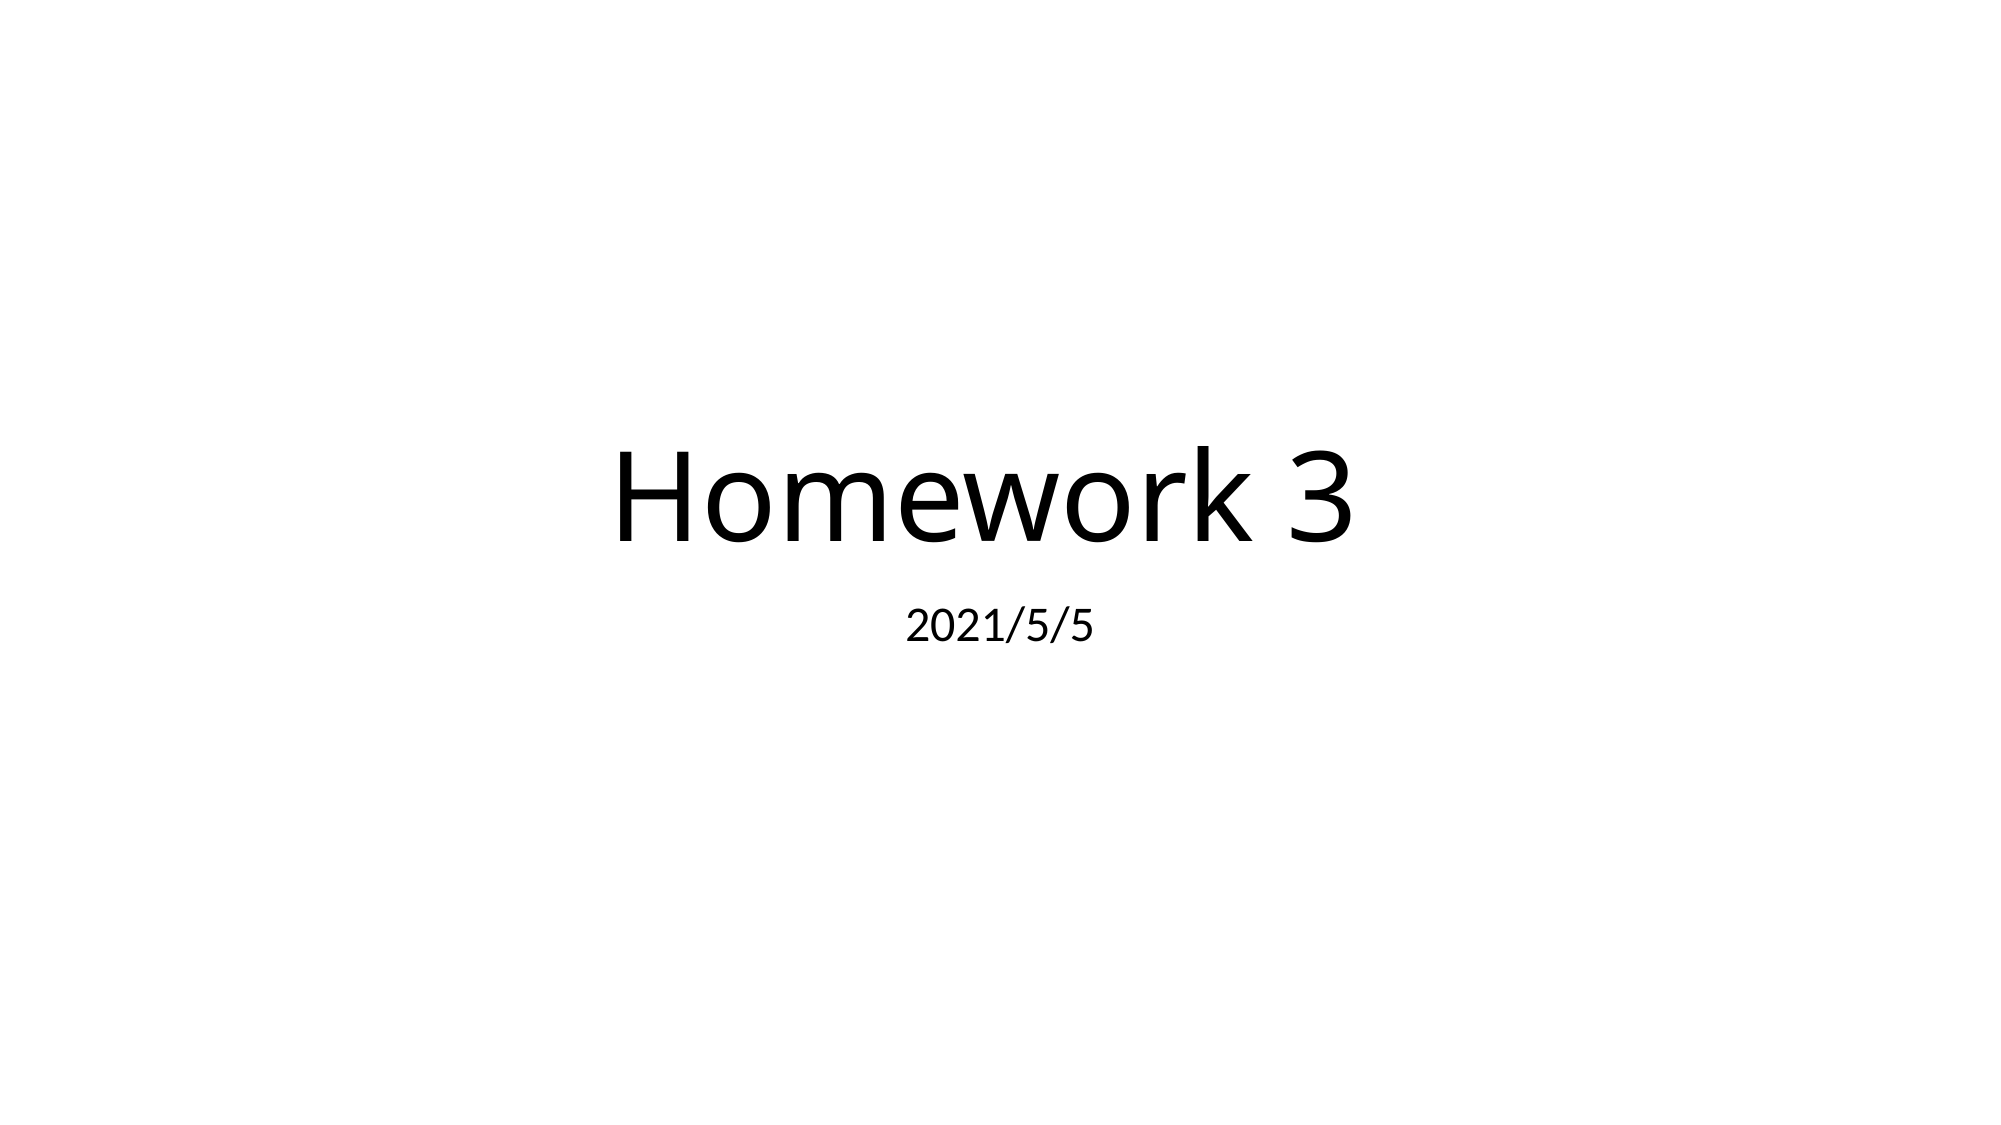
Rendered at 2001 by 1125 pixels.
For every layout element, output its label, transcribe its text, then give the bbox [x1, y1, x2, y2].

subtitle 2021/5/5 [249, 590, 1750, 863]
title Homework 3 [249, 184, 1750, 576]
